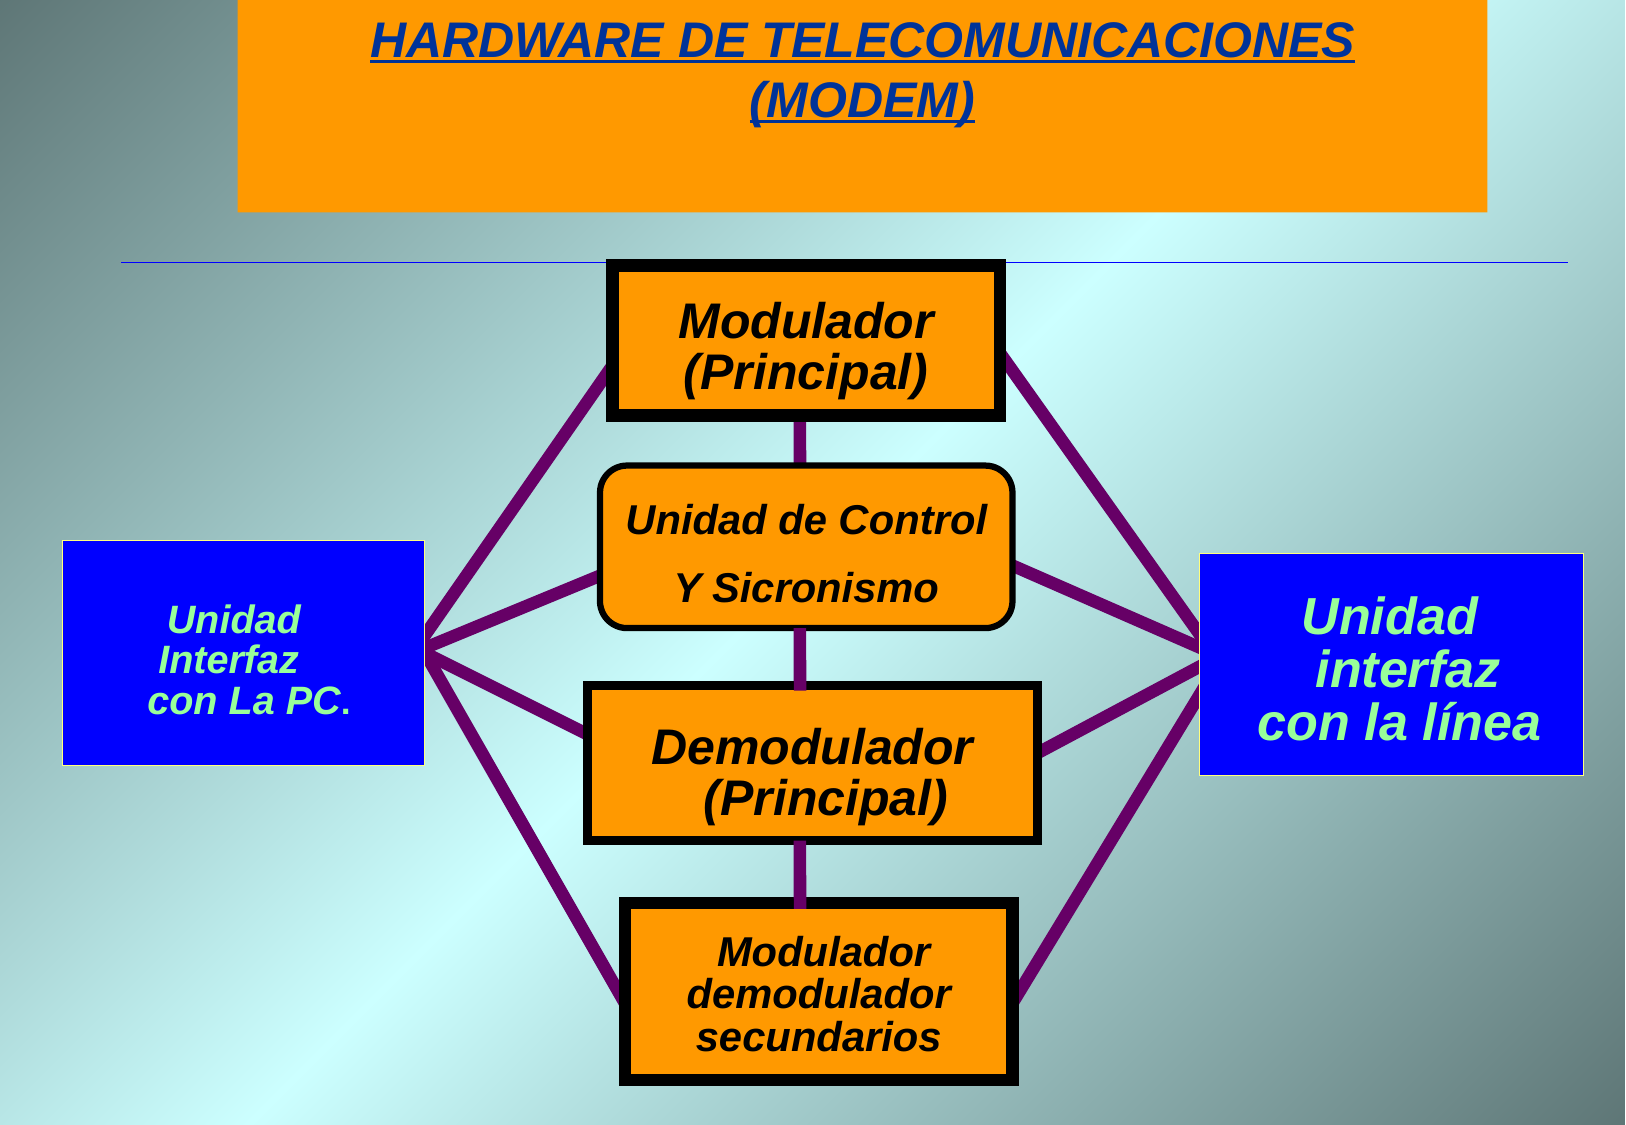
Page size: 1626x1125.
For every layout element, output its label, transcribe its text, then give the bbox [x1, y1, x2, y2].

title HARDWARE DE TELECOMUNICACIONES (MODEM) [237, 0, 1488, 213]
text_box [62, 262, 1585, 1081]
